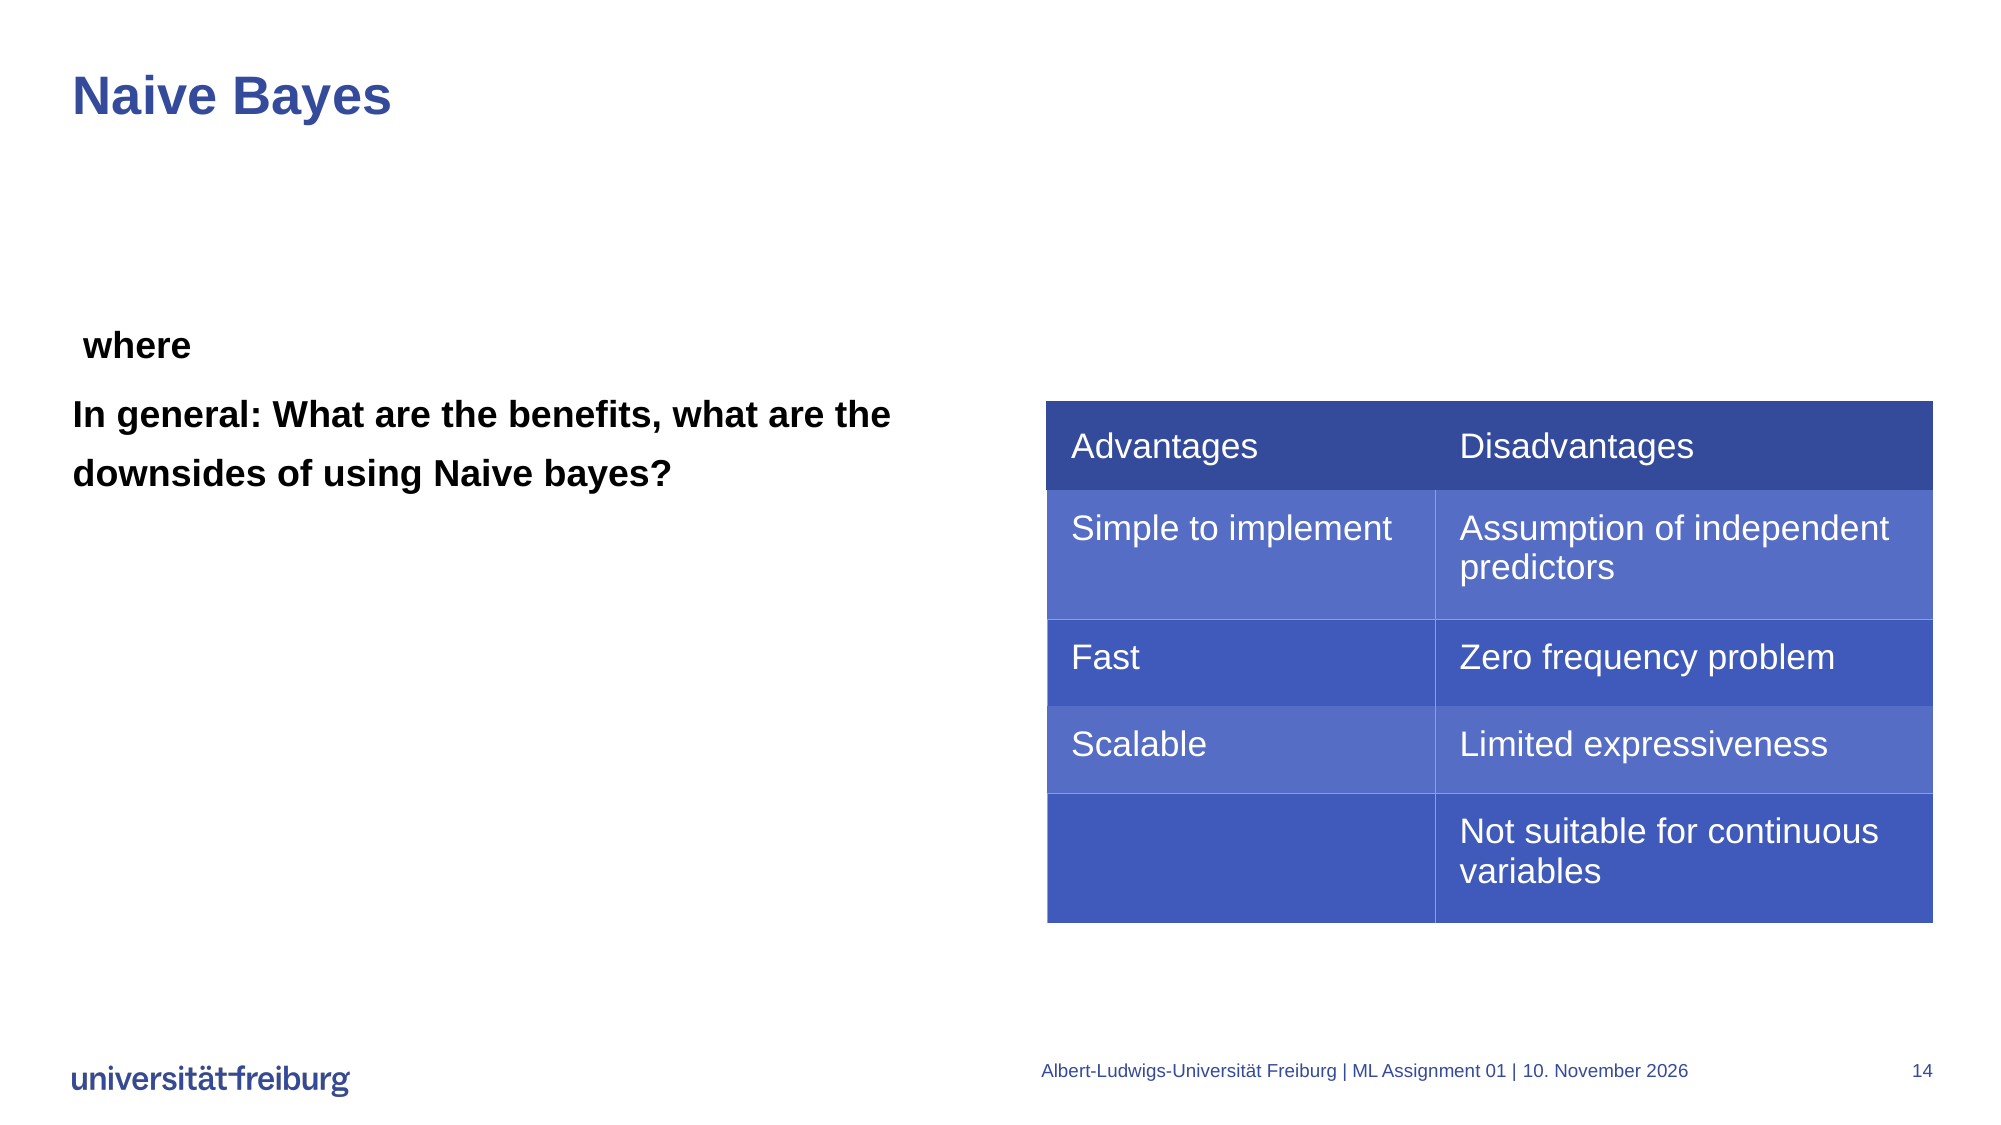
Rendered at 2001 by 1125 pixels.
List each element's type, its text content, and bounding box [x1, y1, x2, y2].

slide_number 14 [1873, 1060, 1933, 1090]
table_cell [1048, 794, 1435, 923]
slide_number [1517, 1060, 1754, 1090]
table_cell Not suitable for continuous variables [1436, 794, 1933, 923]
table_cell Fast [1048, 620, 1435, 706]
table_header Advantages [1048, 404, 1436, 490]
picture [72, 1065, 351, 1097]
table_header Disadvantages [1436, 404, 1933, 490]
table_cell Zero frequency problem [1436, 620, 1933, 706]
table_cell Limited expressiveness [1436, 706, 1933, 793]
table_cell Assumption of independent predictors [1436, 490, 1933, 619]
title Naive Bayes [72, 59, 1933, 278]
table_cell Scalable [1047, 706, 1435, 793]
footer Albert-Ludwigs-Universität Freiburg | ML Assignment 01 | [488, 1060, 1517, 1090]
table_cell Simple to implement [1047, 490, 1435, 619]
